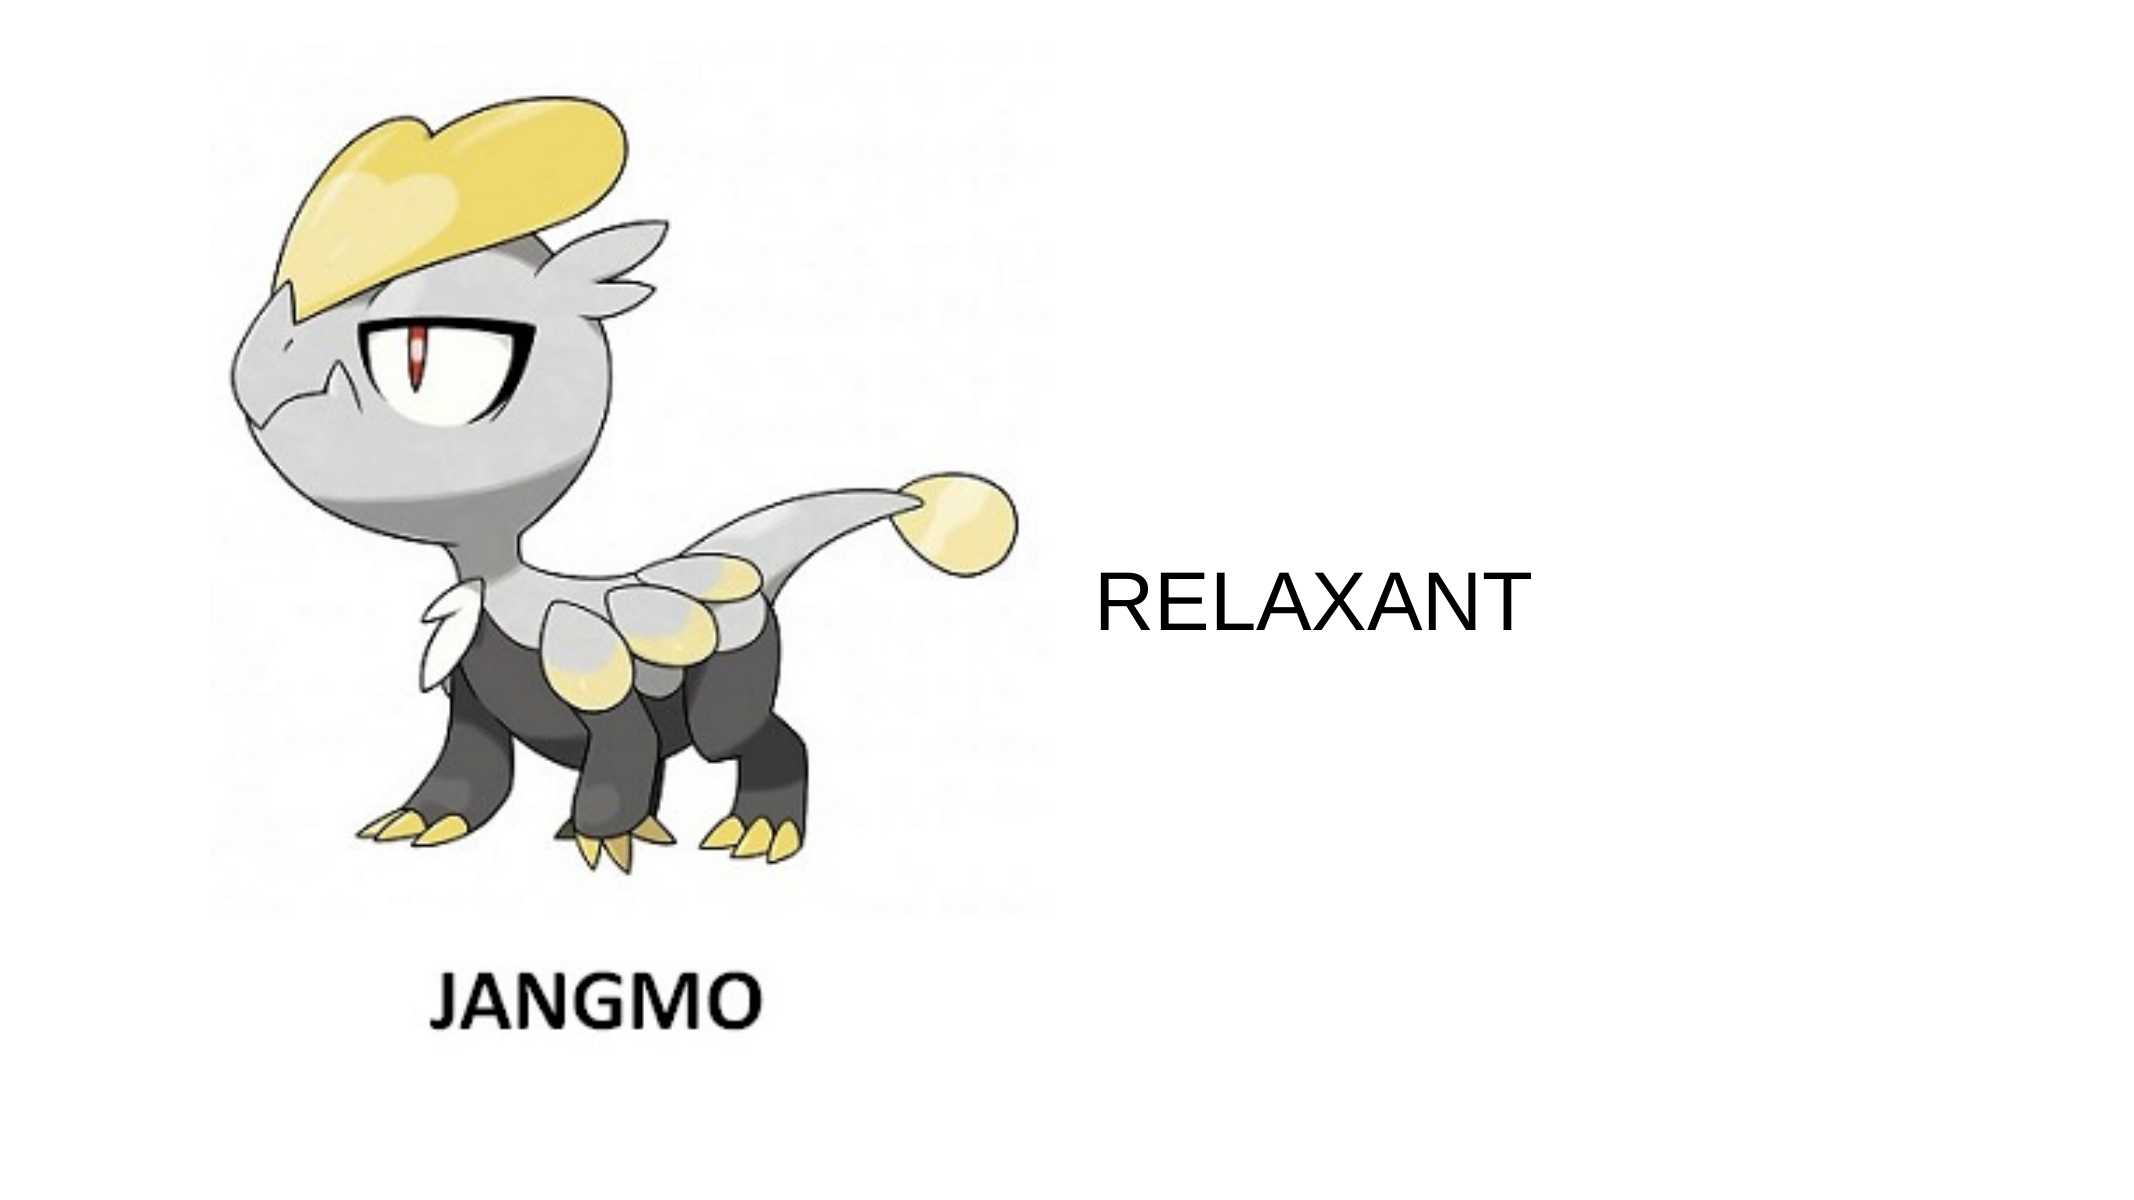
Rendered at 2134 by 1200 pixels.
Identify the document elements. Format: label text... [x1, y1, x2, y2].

picture [209, 44, 1050, 1170]
text_box RELAXANT [1079, 539, 1860, 655]
